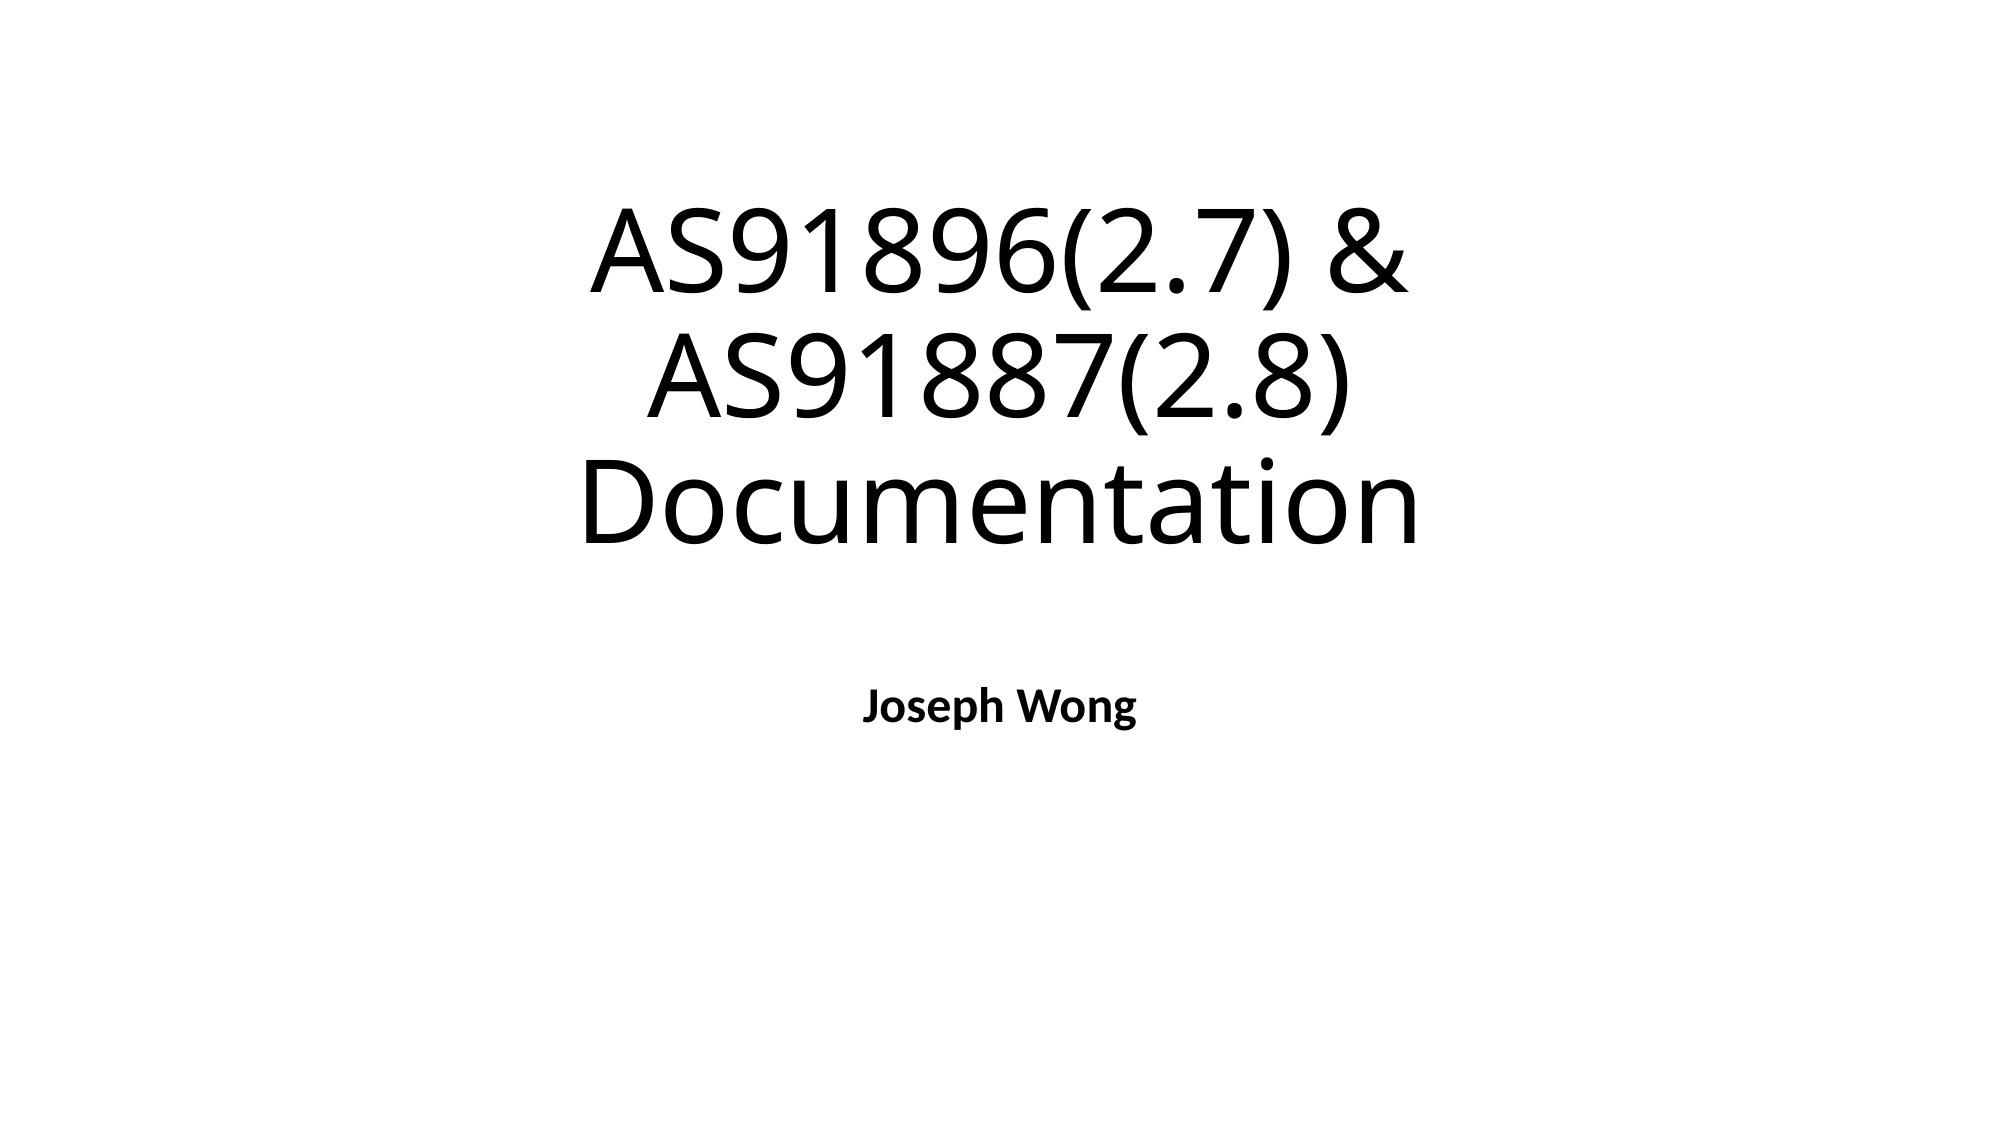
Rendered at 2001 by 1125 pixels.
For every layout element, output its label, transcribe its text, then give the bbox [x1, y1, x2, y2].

title AS91896(2.7) & AS91887(2.8) Documentation [249, 184, 1750, 576]
subtitle Joseph Wong [249, 590, 1750, 863]
